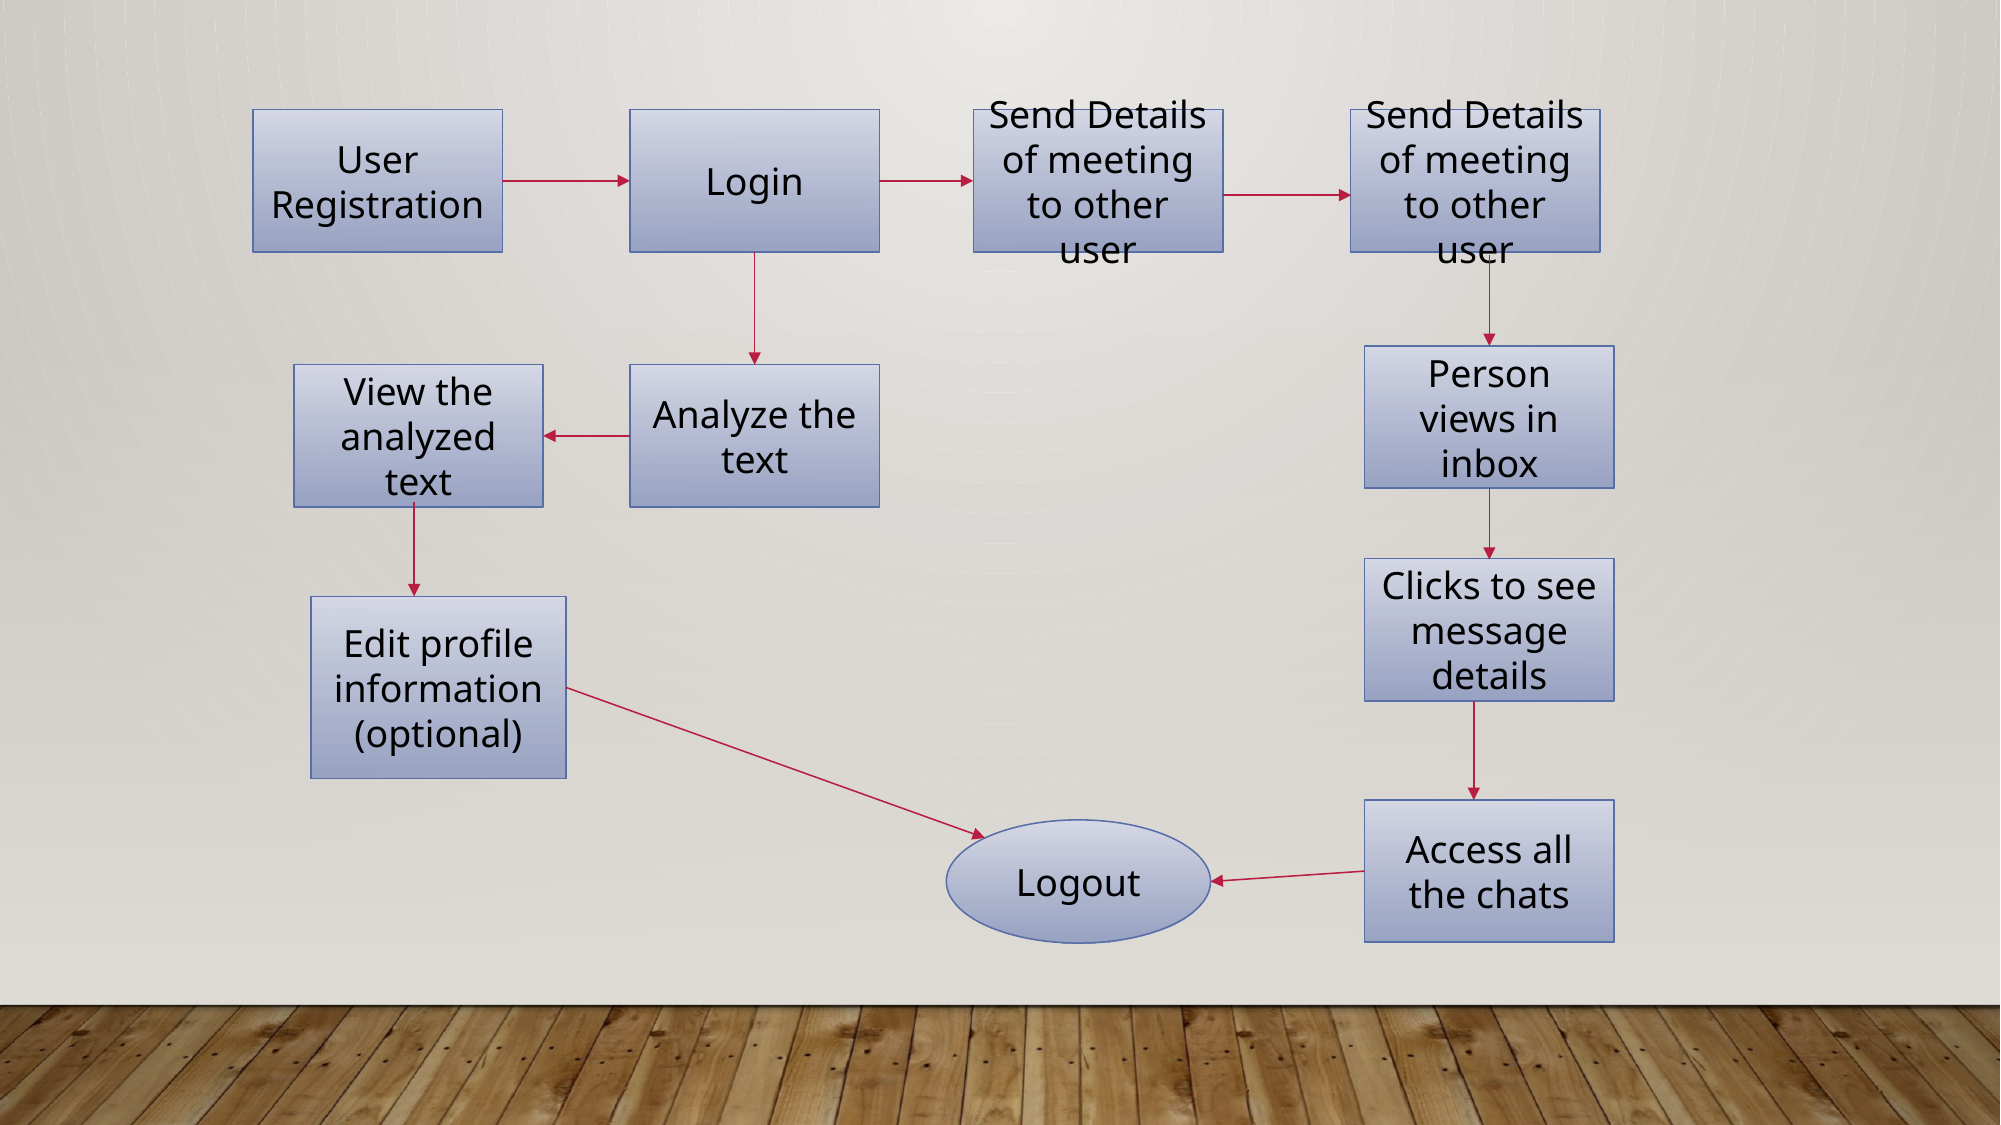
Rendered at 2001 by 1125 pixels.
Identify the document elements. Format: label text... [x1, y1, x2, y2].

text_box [1210, 870, 1365, 882]
text_box View the analyzed text [293, 364, 544, 508]
text_box Login [629, 109, 880, 253]
text_box Clicks to see message details [1364, 558, 1615, 702]
picture [0, 1005, 2000, 1125]
text_box Access all the chats [1364, 799, 1615, 943]
text_box Send Details of meeting to other user [1350, 109, 1601, 253]
text_box Send Details of meeting to other user [973, 109, 1224, 253]
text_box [565, 687, 986, 839]
text_box Edit profile information (optional) [310, 596, 567, 779]
text_box Analyze the text [629, 364, 880, 508]
text_box Logout [945, 819, 1212, 944]
text_box User Registration [252, 109, 503, 253]
text_box Person views in inbox [1364, 345, 1615, 489]
